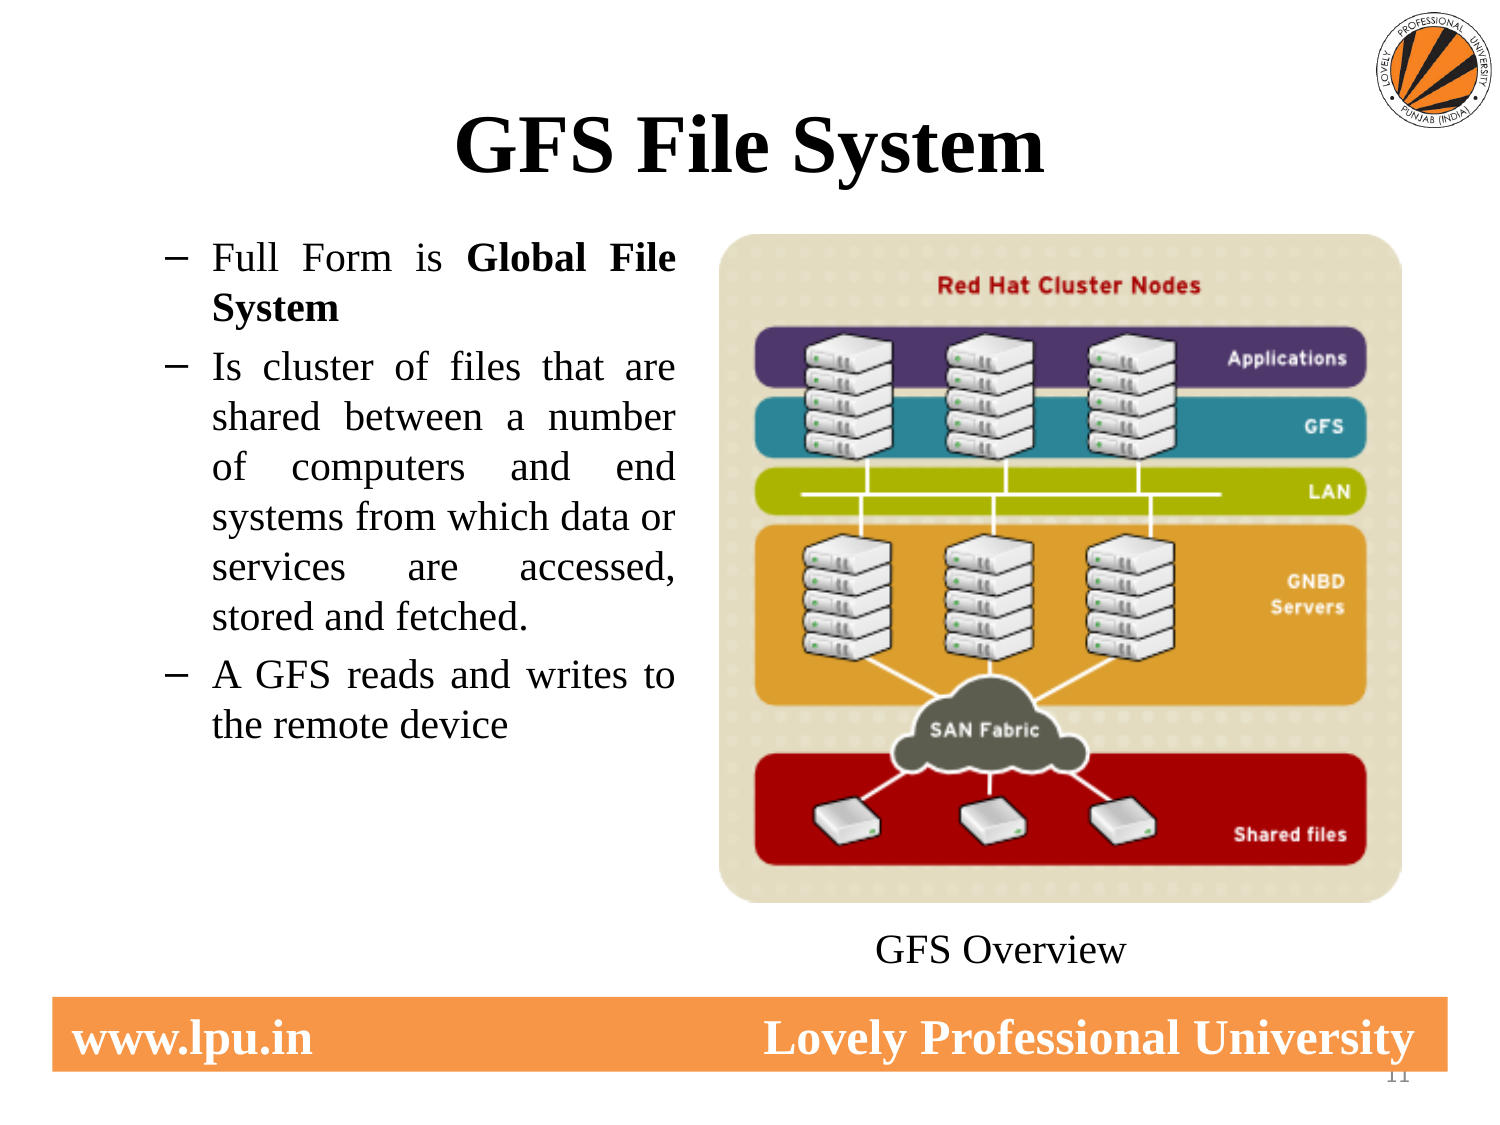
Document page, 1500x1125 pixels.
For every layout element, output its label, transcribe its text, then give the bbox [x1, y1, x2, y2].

title GFS File System [75, 45, 1425, 233]
picture [1375, 11, 1492, 128]
text_box www.lpu.in Lovely Professional University [52, 996, 1448, 1072]
picture [719, 234, 1403, 903]
list Full Form is Global File System Is cluster of files that are shared between a number of computers and end systems from which data or services are accessed, stored and fetched. A GFS reads and writes to the remote device [75, 222, 692, 950]
text_box 11 [1074, 1072, 1425, 1103]
text_box GFS Overview [785, 913, 1336, 973]
